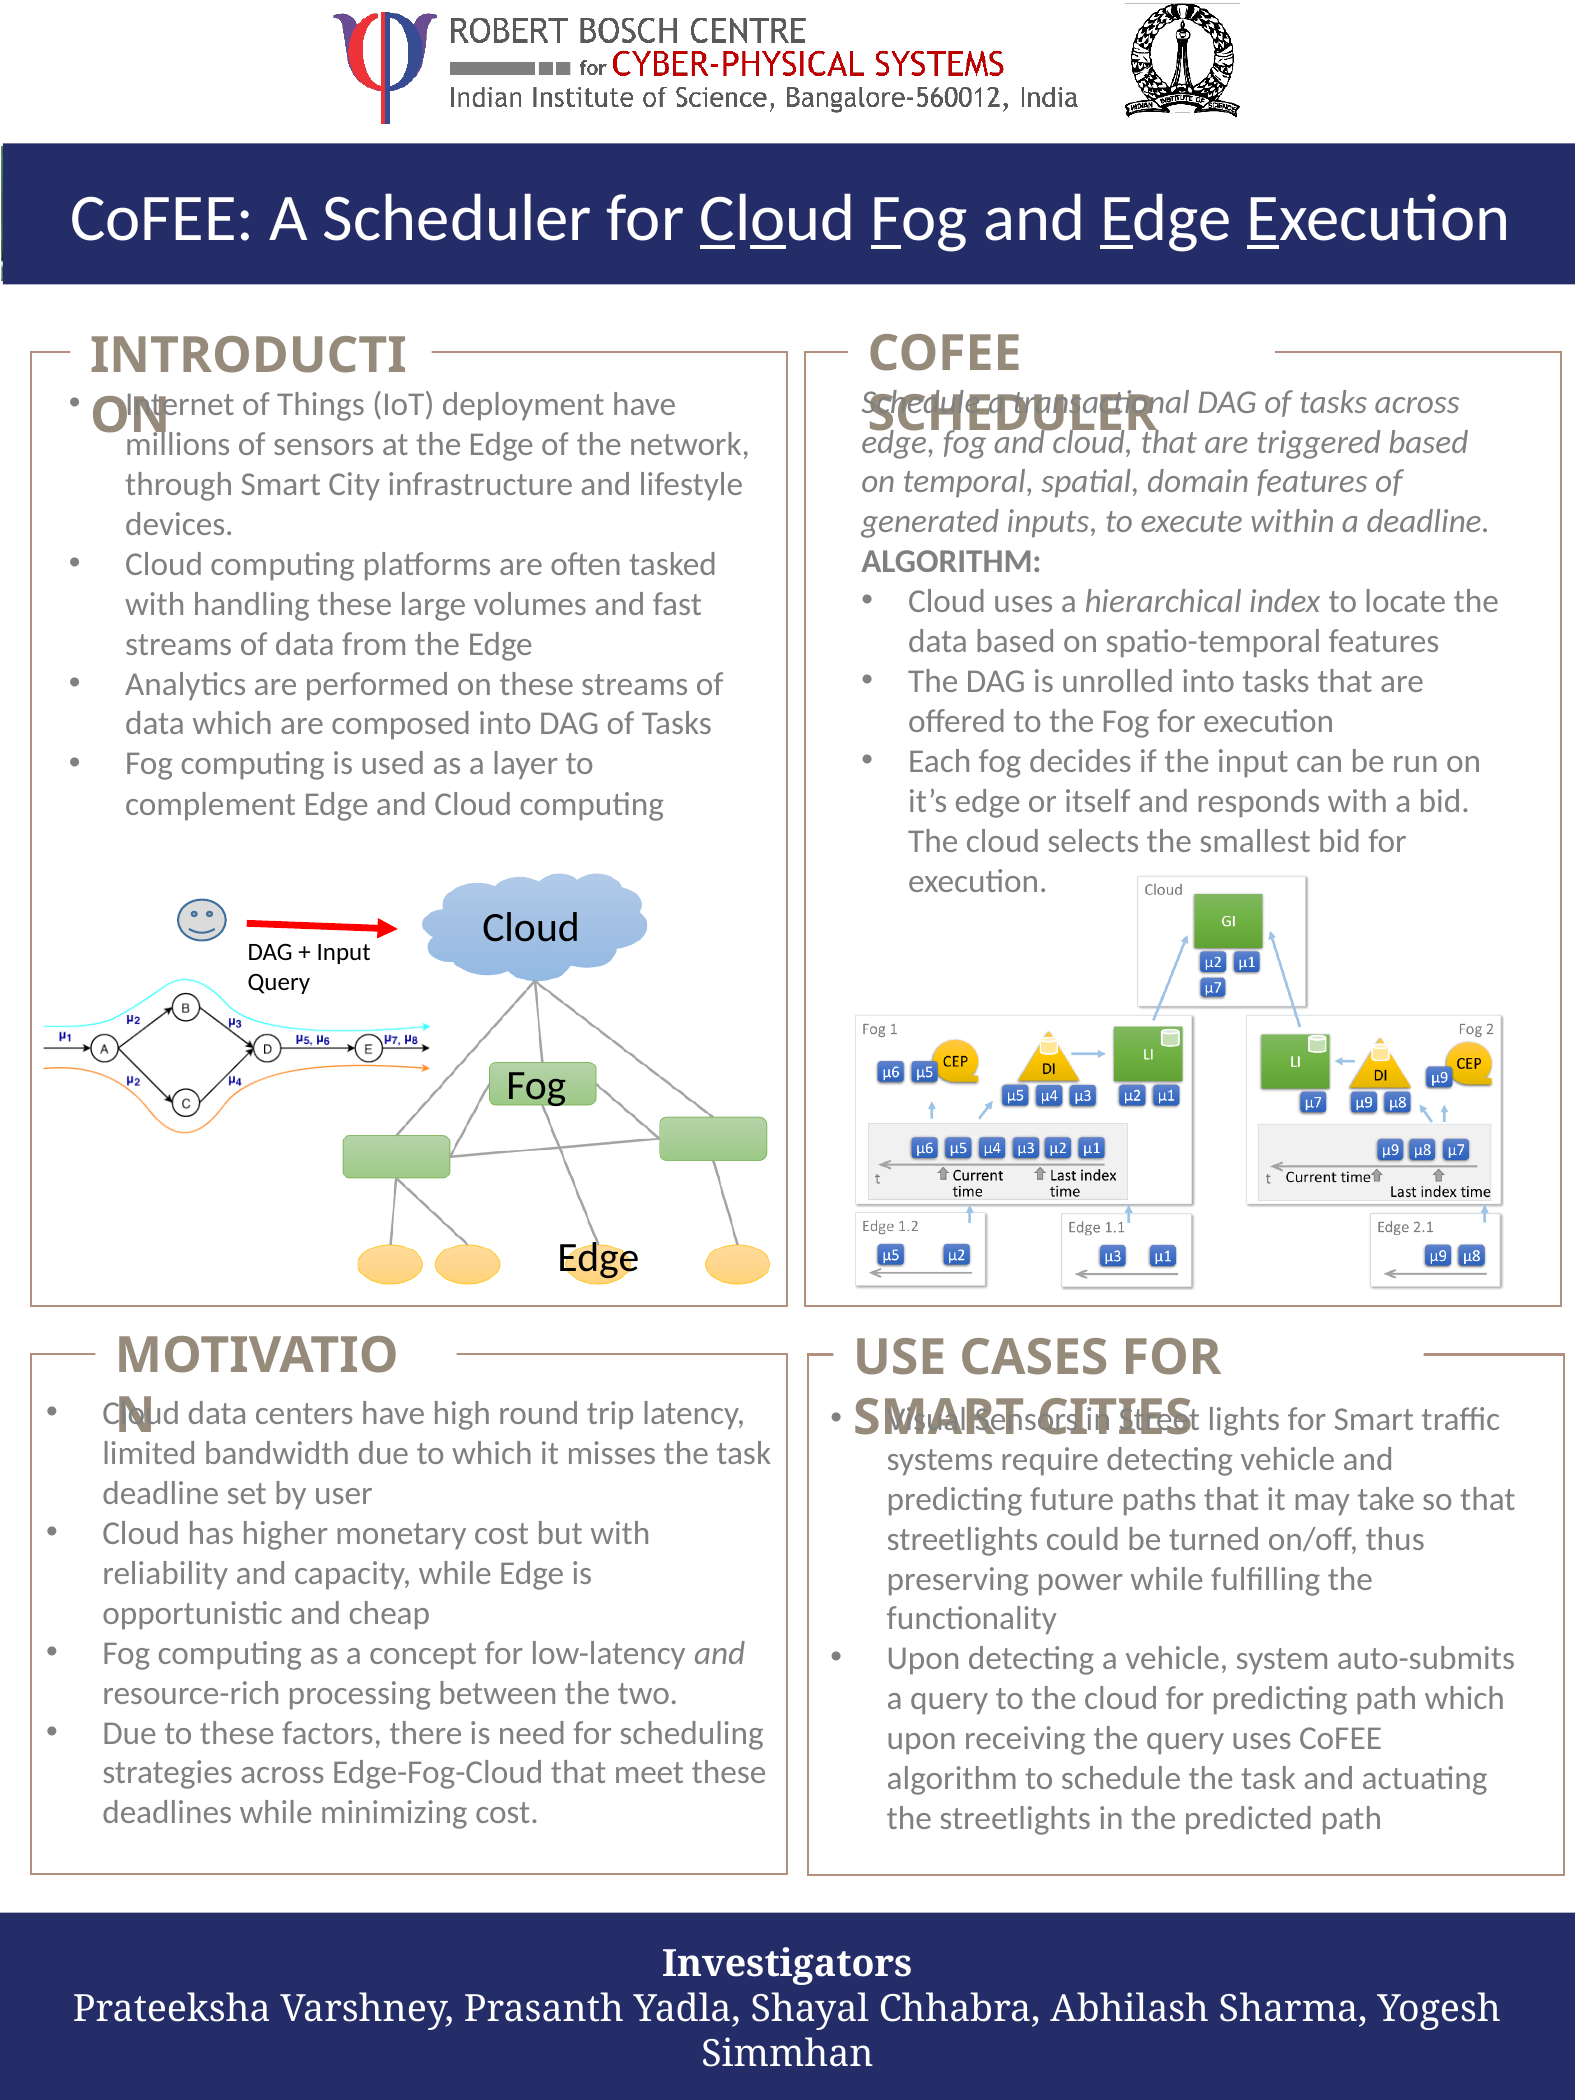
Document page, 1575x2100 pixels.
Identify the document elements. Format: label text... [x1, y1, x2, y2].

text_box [246, 923, 398, 930]
text_box Introduction [70, 312, 432, 361]
text_box Motivation [95, 1312, 457, 1361]
text_box DAG + Input Query [232, 928, 321, 970]
text_box Schedule a transactional DAG of tasks across edge, fog and cloud, that are triggered based on temporal, spatial, domain features of generated inputs, to execute within a deadline. ALGORITHM: Cloud uses a hierarchical index to locate the data based on spatio-temporal features The DAG is unrolled into tasks that are offered to the Fog for execution Each fog decides if the input can be run on it’s edge or itself and responds with a bid. The cloud selects the smallest bid for execution. [846, 372, 1525, 907]
text_box [176, 898, 227, 942]
picture [849, 870, 1508, 1297]
text_box CoFEE Scheduler [847, 310, 1275, 359]
text_box Use Cases for Smart Cities [833, 1314, 1424, 1363]
text_box [805, 351, 1562, 1306]
picture [35, 868, 793, 1298]
text_box Investigators Prateeksha Varshney, Prasanth Yadla, Shayal Chhabra, Abhilash Sharma, Yogesh Simmhan [0, 1911, 1575, 2100]
picture [329, 0, 1246, 127]
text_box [1, 143, 1575, 285]
text_box [807, 1354, 1564, 1876]
text_box Internet of Things (IoT) deployment have millions of sensors at the Edge of the network, through Smart City infrastructure and lifestyle devices. Cloud computing platforms are often tasked with handling these large volumes and fast streams of data from the Edge Analytics are performed on these streams of data which are composed into DAG of Tasks Fog computing is used as a layer to complement Edge and Cloud computing [54, 374, 768, 869]
text_box [31, 1838, 788, 1875]
text_box Cloud data centers have high round trip latency, limited bandwidth due to which it misses the task deadline set by user Cloud has higher monetary cost but with reliability and capacity, while Edge is opportunistic and cheap Fog computing as a concept for low-latency and resource-rich processing between the two. Due to these factors, there is need for scheduling strategies across Edge-Fog-Cloud that meet these deadlines while minimizing cost. [31, 1384, 788, 1838]
text_box Visual Sensors in Street lights for Smart traffic systems require detecting vehicle and predicting future paths that it may take so that streetlights could be turned on/off, thus preserving power while fulfilling the functionality Upon detecting a vehicle, system auto-submits a query to the cloud for predicting path which upon receiving the query uses CoFEE algorithm to schedule the task and actuating the streetlights in the predicted path [815, 1389, 1532, 1844]
text_box [31, 1353, 788, 1384]
text_box [31, 352, 788, 1307]
